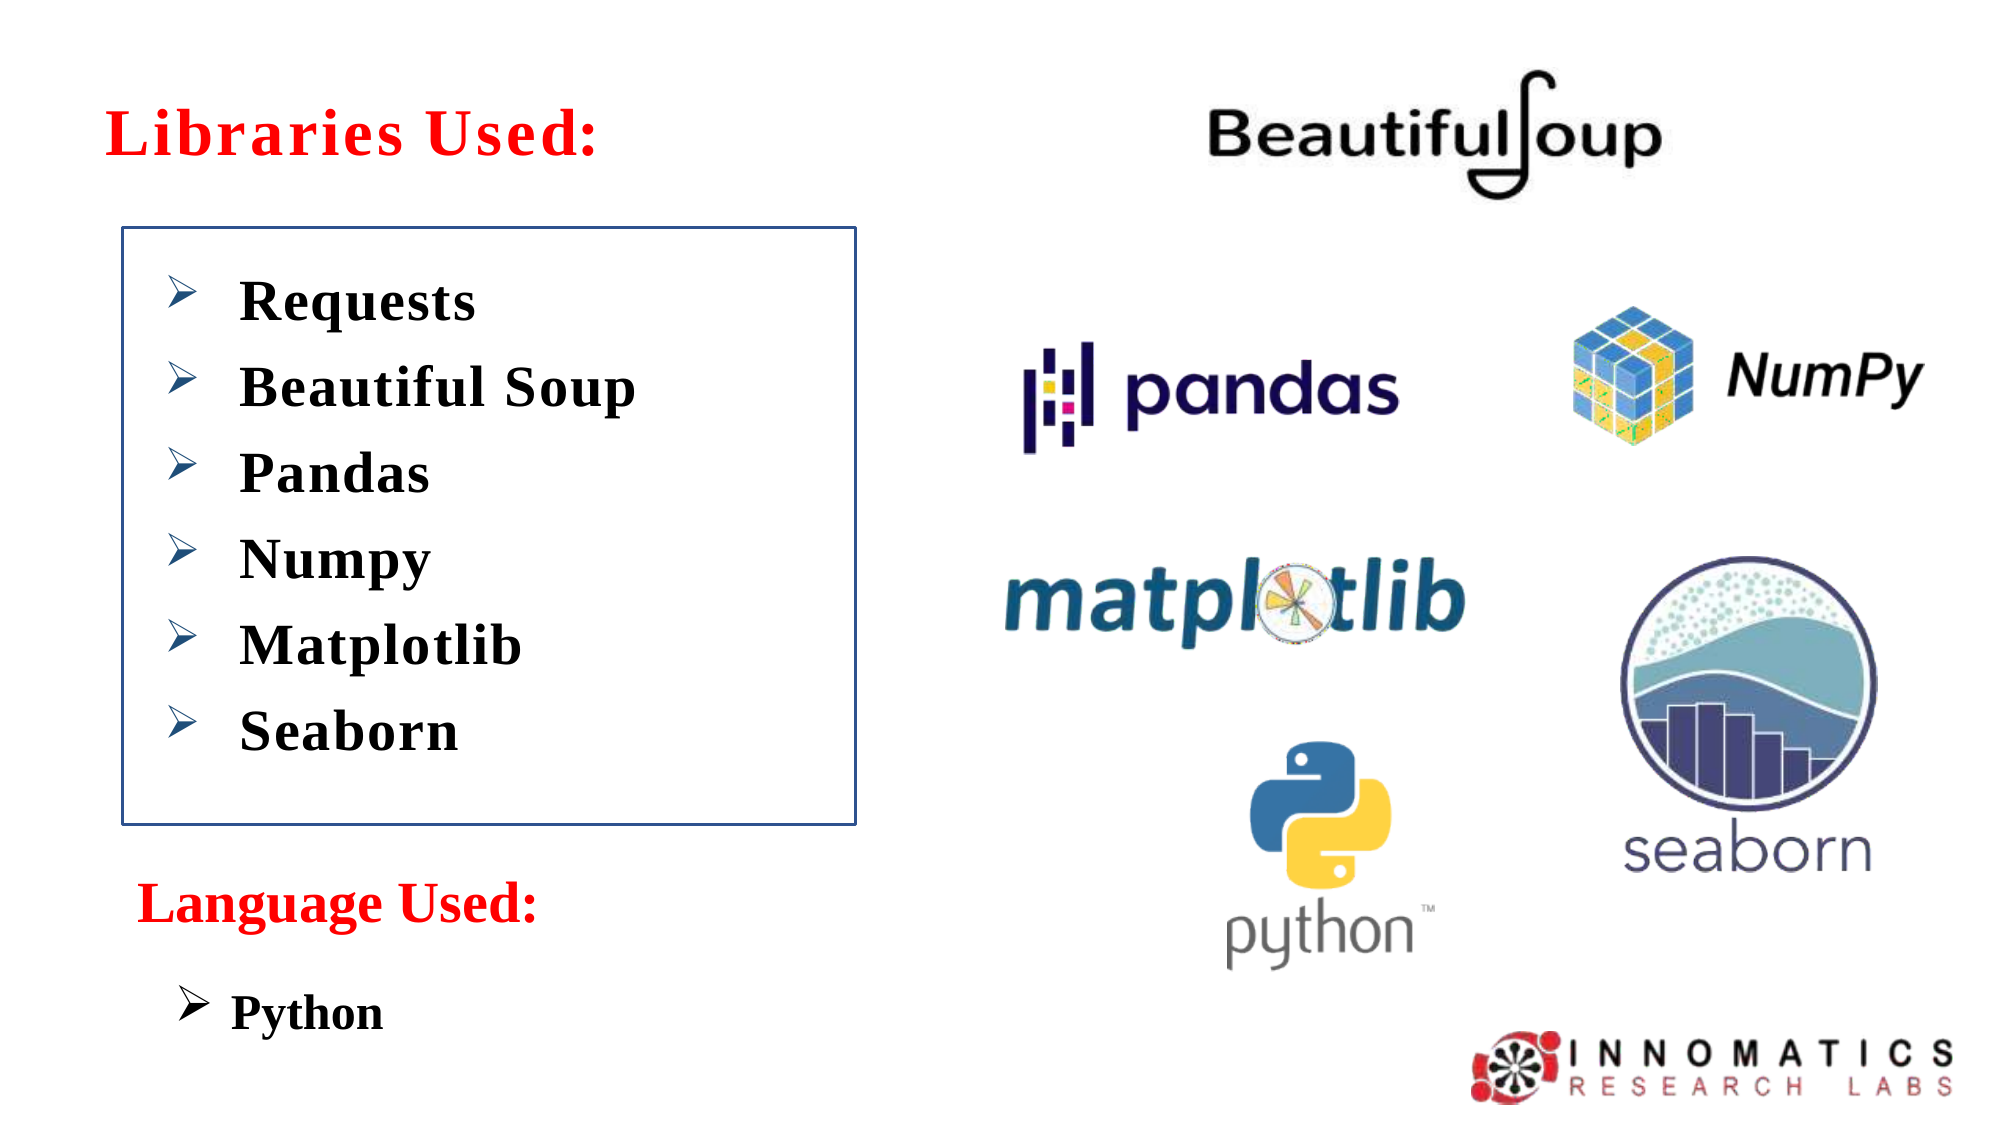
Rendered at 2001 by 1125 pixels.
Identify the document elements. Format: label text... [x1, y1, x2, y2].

text_box Python [159, 971, 399, 1047]
picture [1023, 341, 1401, 455]
picture [1620, 556, 1878, 873]
picture [1208, 67, 1673, 206]
picture [1004, 556, 1467, 652]
picture [1573, 306, 1925, 447]
picture [1471, 1031, 1955, 1105]
text_box Language Used: [122, 856, 773, 942]
picture [1227, 741, 1435, 973]
title Libraries Used: [103, 69, 1058, 277]
text_box [122, 227, 856, 825]
